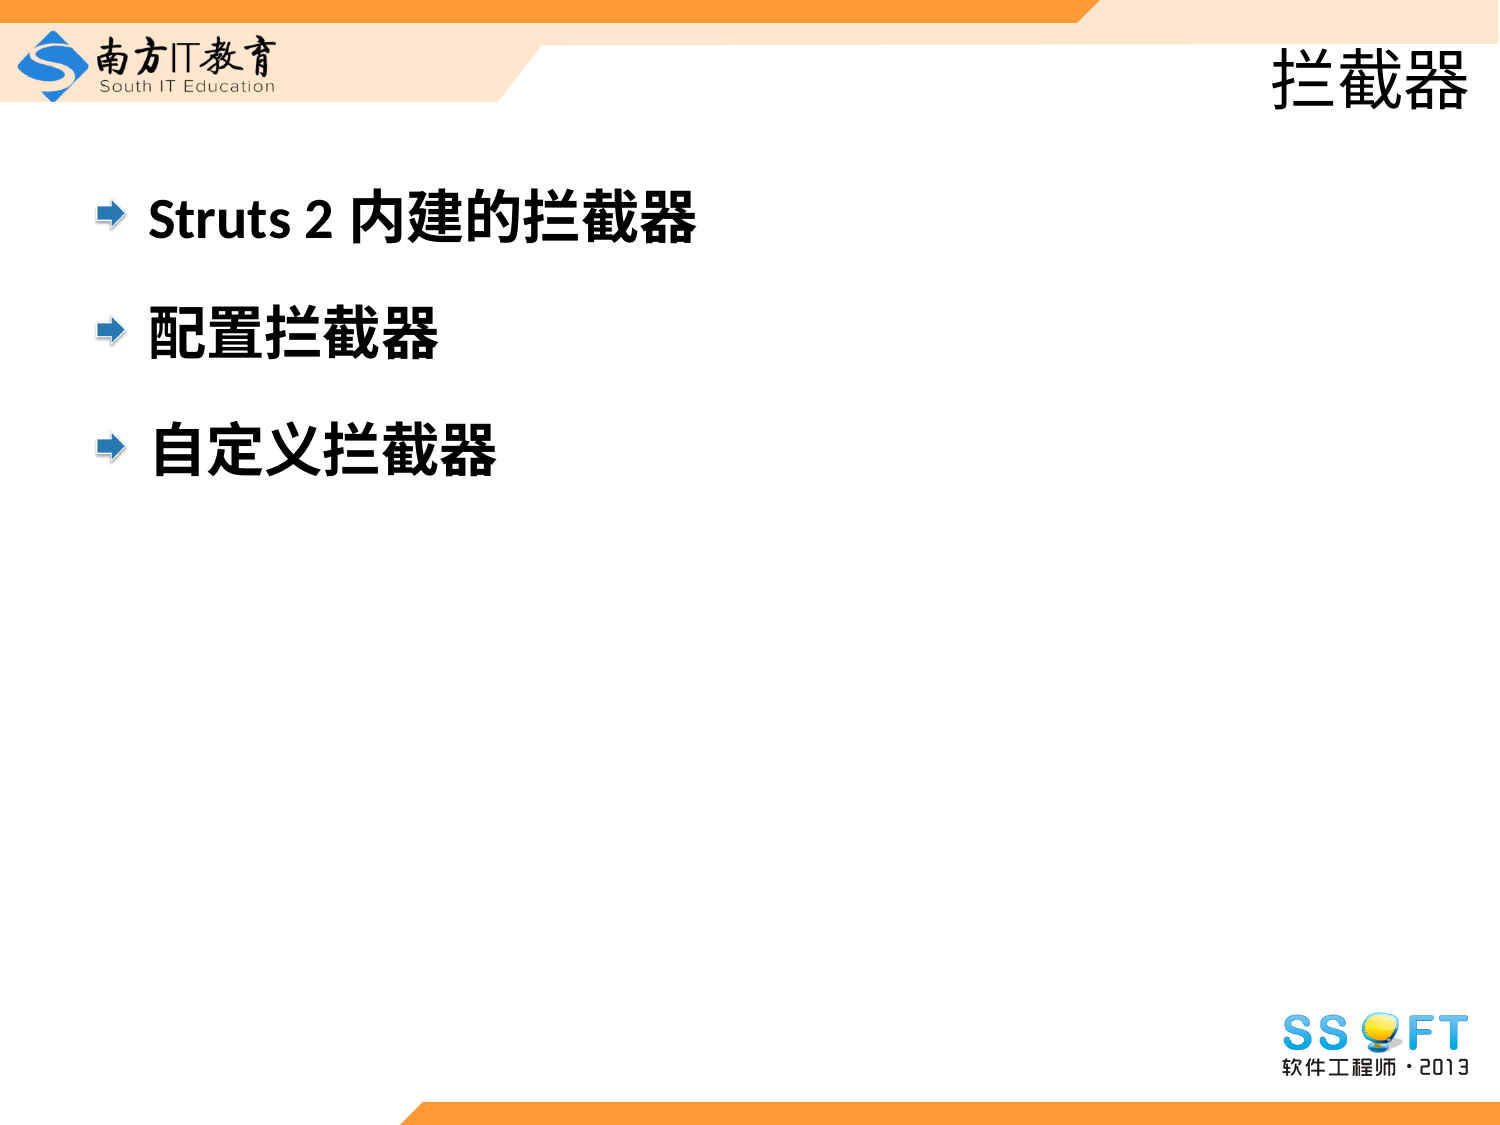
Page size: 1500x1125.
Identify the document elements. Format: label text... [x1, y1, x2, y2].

list Struts 2内建的拦截器 配置拦截器 自定义拦截器 [76, 137, 1428, 987]
title 拦截器 [608, 42, 1487, 114]
picture [17, 30, 276, 102]
picture [91, 194, 131, 236]
picture [91, 311, 131, 352]
picture [1281, 1011, 1468, 1076]
picture [91, 427, 131, 469]
